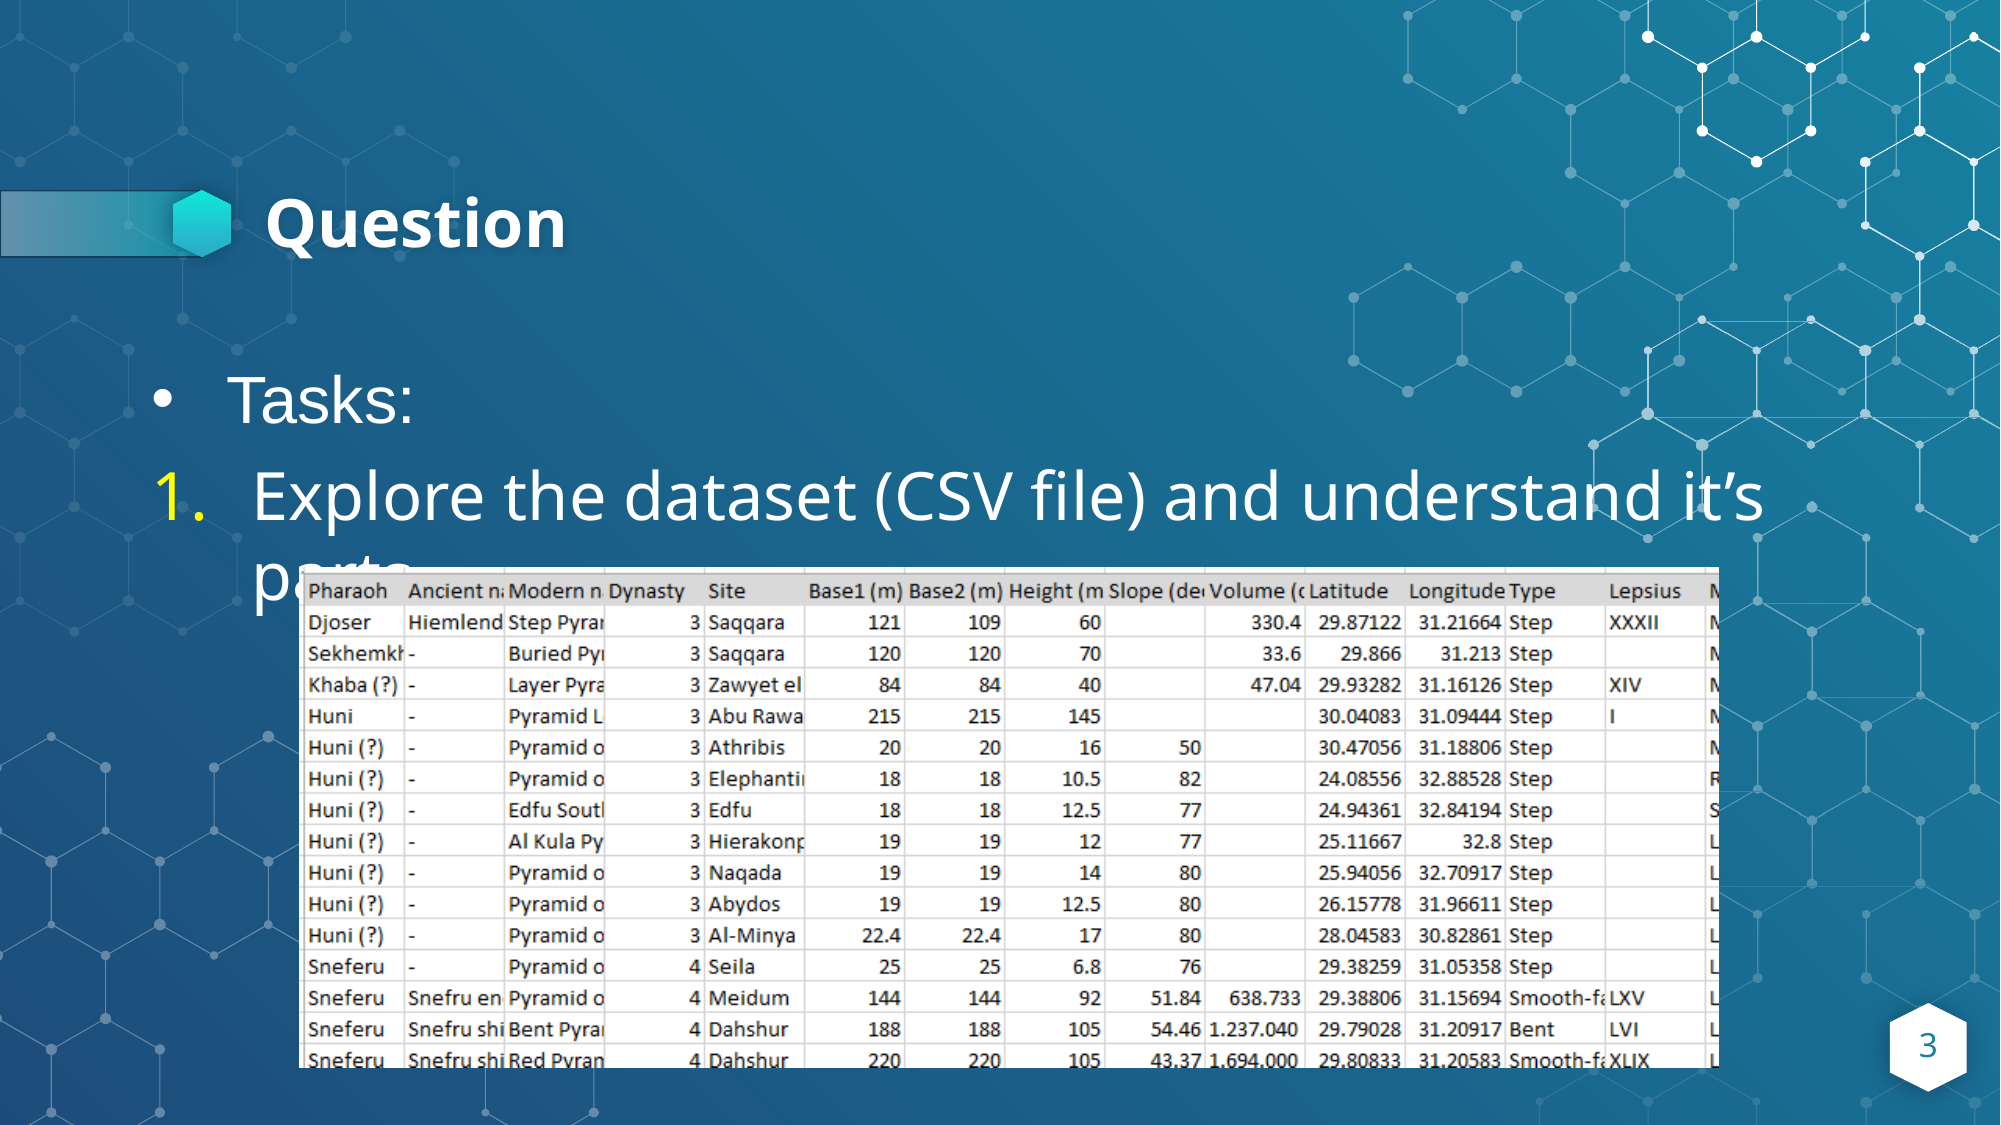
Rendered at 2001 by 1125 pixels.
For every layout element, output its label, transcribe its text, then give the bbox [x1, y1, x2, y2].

slide_number 3 [1889, 1002, 1967, 1092]
title Question [264, 187, 1932, 264]
picture [299, 567, 1719, 1068]
text_box Tasks: Explore the dataset (CSV file) and understand it’s parts [137, 349, 1932, 622]
